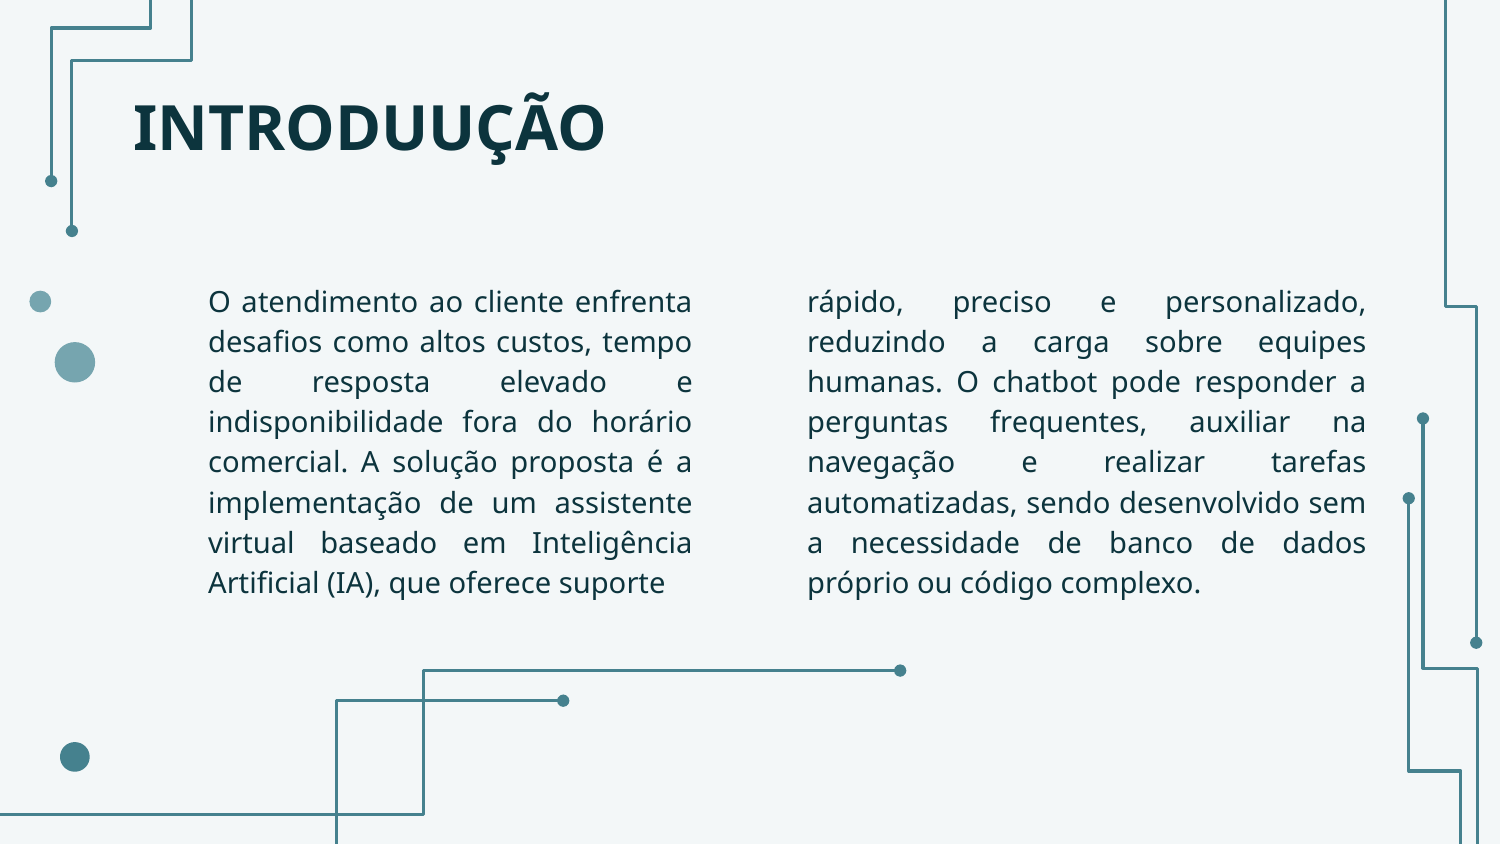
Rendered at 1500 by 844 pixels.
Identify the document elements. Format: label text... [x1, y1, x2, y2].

title INTRODUUÇÃO [118, 72, 1382, 167]
subtitle O atendimento ao cliente enfrenta desafios como altos custos, tempo de resposta elevado e indisponibilidade fora do horário comercial. A solução proposta é a implementação de um assistente virtual baseado em Inteligência Artificial (IA), que oferece suporte [118, 262, 708, 579]
subtitle rápido, preciso e personalizado, reduzindo a carga sobre equipes humanas. O chatbot pode responder a perguntas frequentes, auxiliar na navegação e realizar tarefas automatizadas, sendo desenvolvido sem a necessidade de banco de dados próprio ou código complexo. [791, 262, 1382, 579]
